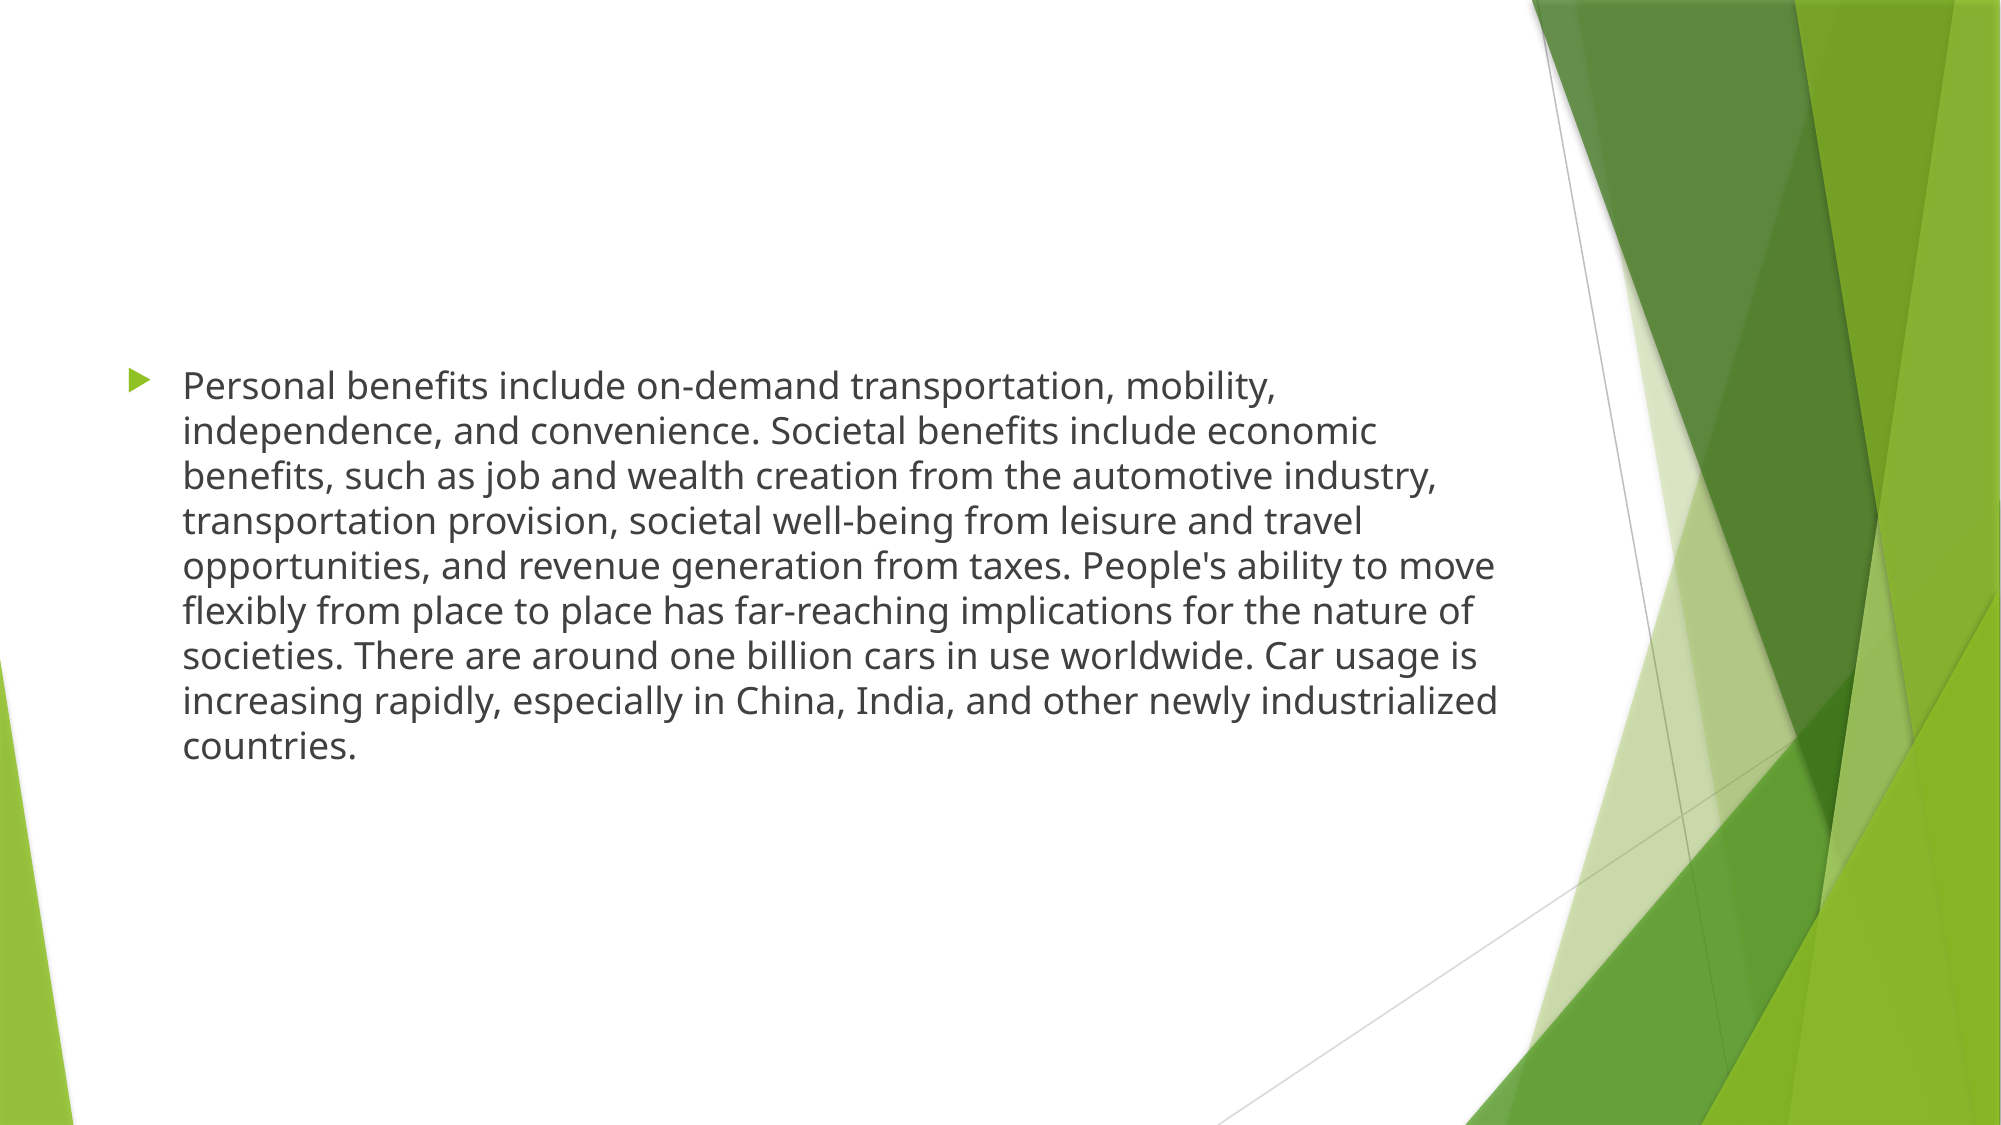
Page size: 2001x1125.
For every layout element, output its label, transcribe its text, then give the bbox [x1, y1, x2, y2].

list Personal benefits include on-demand transportation, mobility, independence, and convenience. Societal benefits include economic benefits, such as job and wealth creation from the automotive industry, transportation provision, societal well-being from leisure and travel opportunities, and revenue generation from taxes. People's ability to move flexibly from place to place has far-reaching implications for the nature of societies. There are around one billion cars in use worldwide. Car usage is increasing rapidly, especially in China, India, and other newly industrialized countries. [111, 354, 1522, 992]
